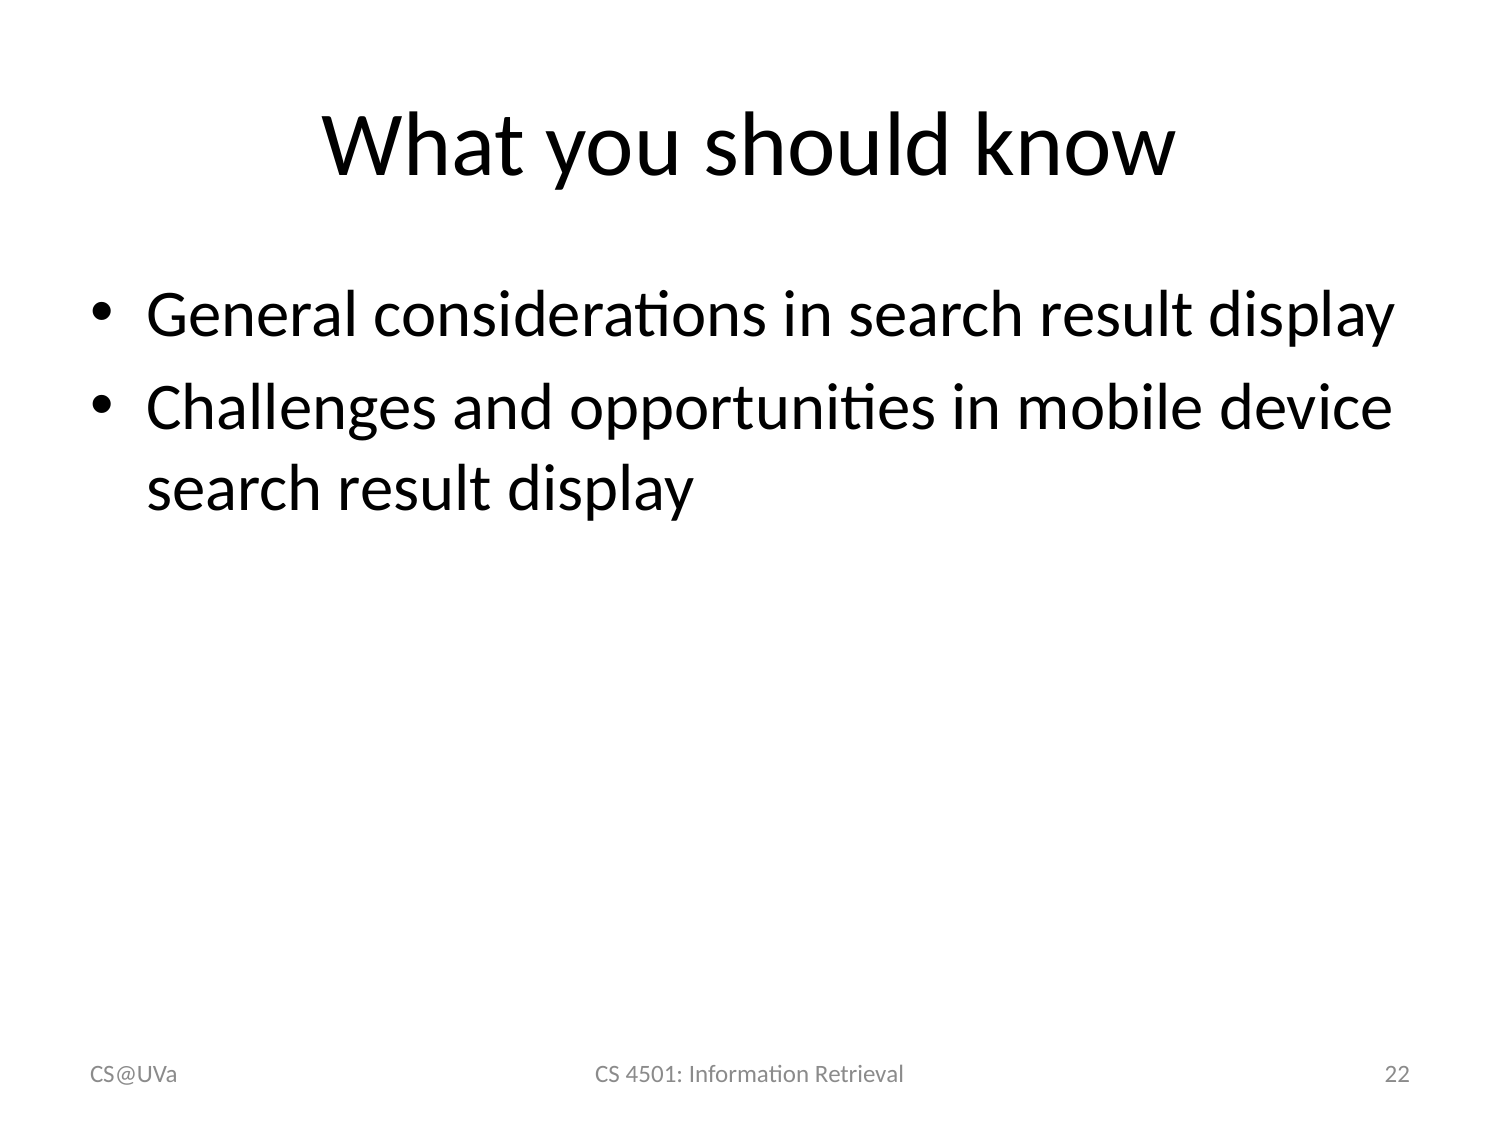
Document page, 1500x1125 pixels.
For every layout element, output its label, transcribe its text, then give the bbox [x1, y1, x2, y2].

slide_number CS@UVa [75, 1042, 425, 1103]
list General considerations in search result display Challenges and opportunities in mobile device search result display [75, 262, 1425, 1005]
footer CS 4501: Information Retrieval [512, 1042, 988, 1103]
title What you should know [75, 45, 1425, 233]
slide_number 22 [1074, 1042, 1425, 1103]
